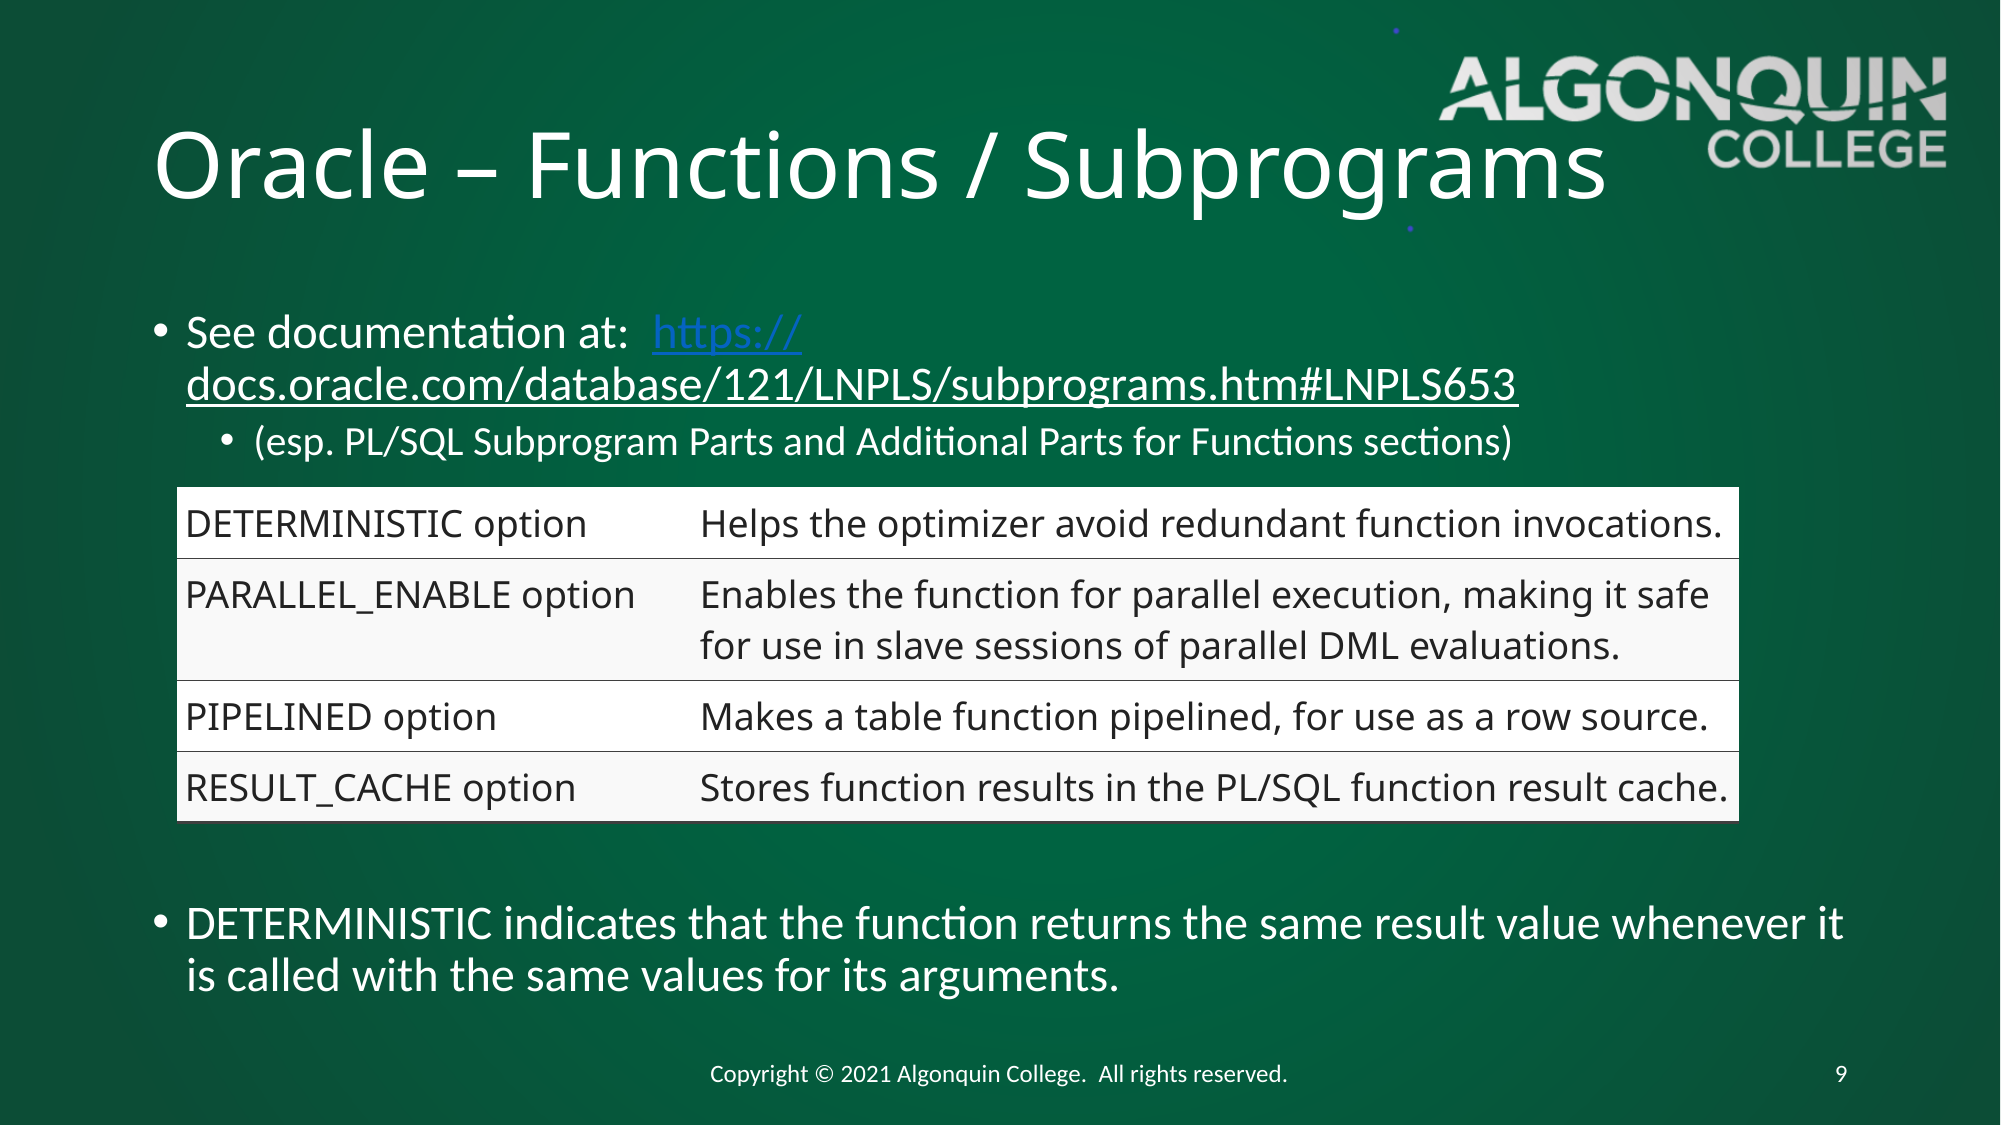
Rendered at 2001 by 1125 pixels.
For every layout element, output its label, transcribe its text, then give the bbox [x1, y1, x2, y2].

footer Copyright © 2021 Algonquin College. All rights reserved. [662, 1042, 1338, 1103]
slide_number 9 [1412, 1042, 1863, 1103]
list See documentation at: https://docs.oracle.com/database/121/LNPLS/subprograms.htm#LNPLS653 (esp. PL/SQL Subprogram Parts and Additional Parts for Functions sections) DETERMINISTIC indicates that the function returns the same result value whenever it is called with the same values for its arguments. [137, 299, 1863, 1014]
table_cell PARALLEL_ENABLE option [177, 559, 692, 680]
picture [0, 0, 2001, 1125]
table_header DETERMINISTIC option [177, 487, 692, 558]
table_cell Stores function results in the PL/SQL function result cache. [692, 752, 1739, 821]
table_cell PIPELINED option [177, 681, 692, 751]
table_header Helps the optimizer avoid redundant function invocations. [692, 487, 1739, 558]
title Oracle – Functions / Subprograms [137, 59, 1863, 278]
table_cell Enables the function for parallel execution, making it safe for use in slave sessions of parallel DML evaluations. [692, 559, 1739, 680]
table_cell RESULT_CACHE option [177, 752, 692, 821]
table_cell Makes a table function pipelined, for use as a row source. [692, 681, 1739, 751]
